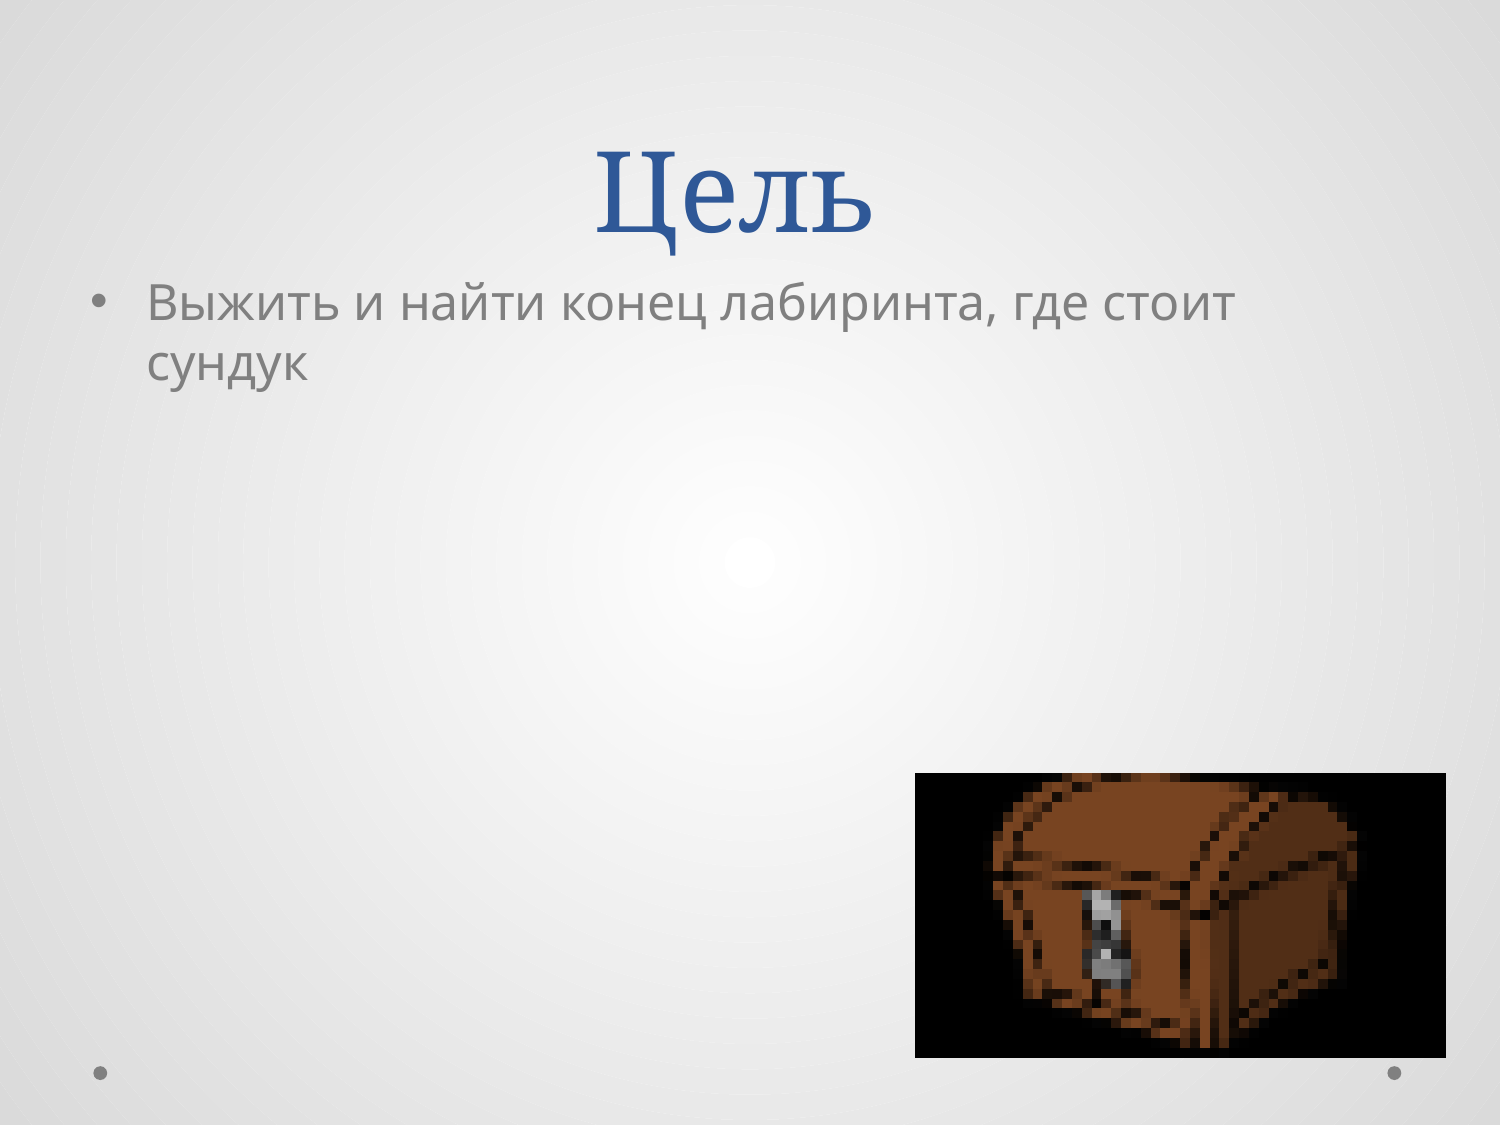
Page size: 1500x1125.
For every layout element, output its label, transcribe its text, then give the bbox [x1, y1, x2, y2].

list Выжить и найти конец лабиринта, где стоит сундук [75, 262, 1425, 1005]
title Цель [75, 0, 1425, 262]
picture [915, 772, 1446, 1058]
